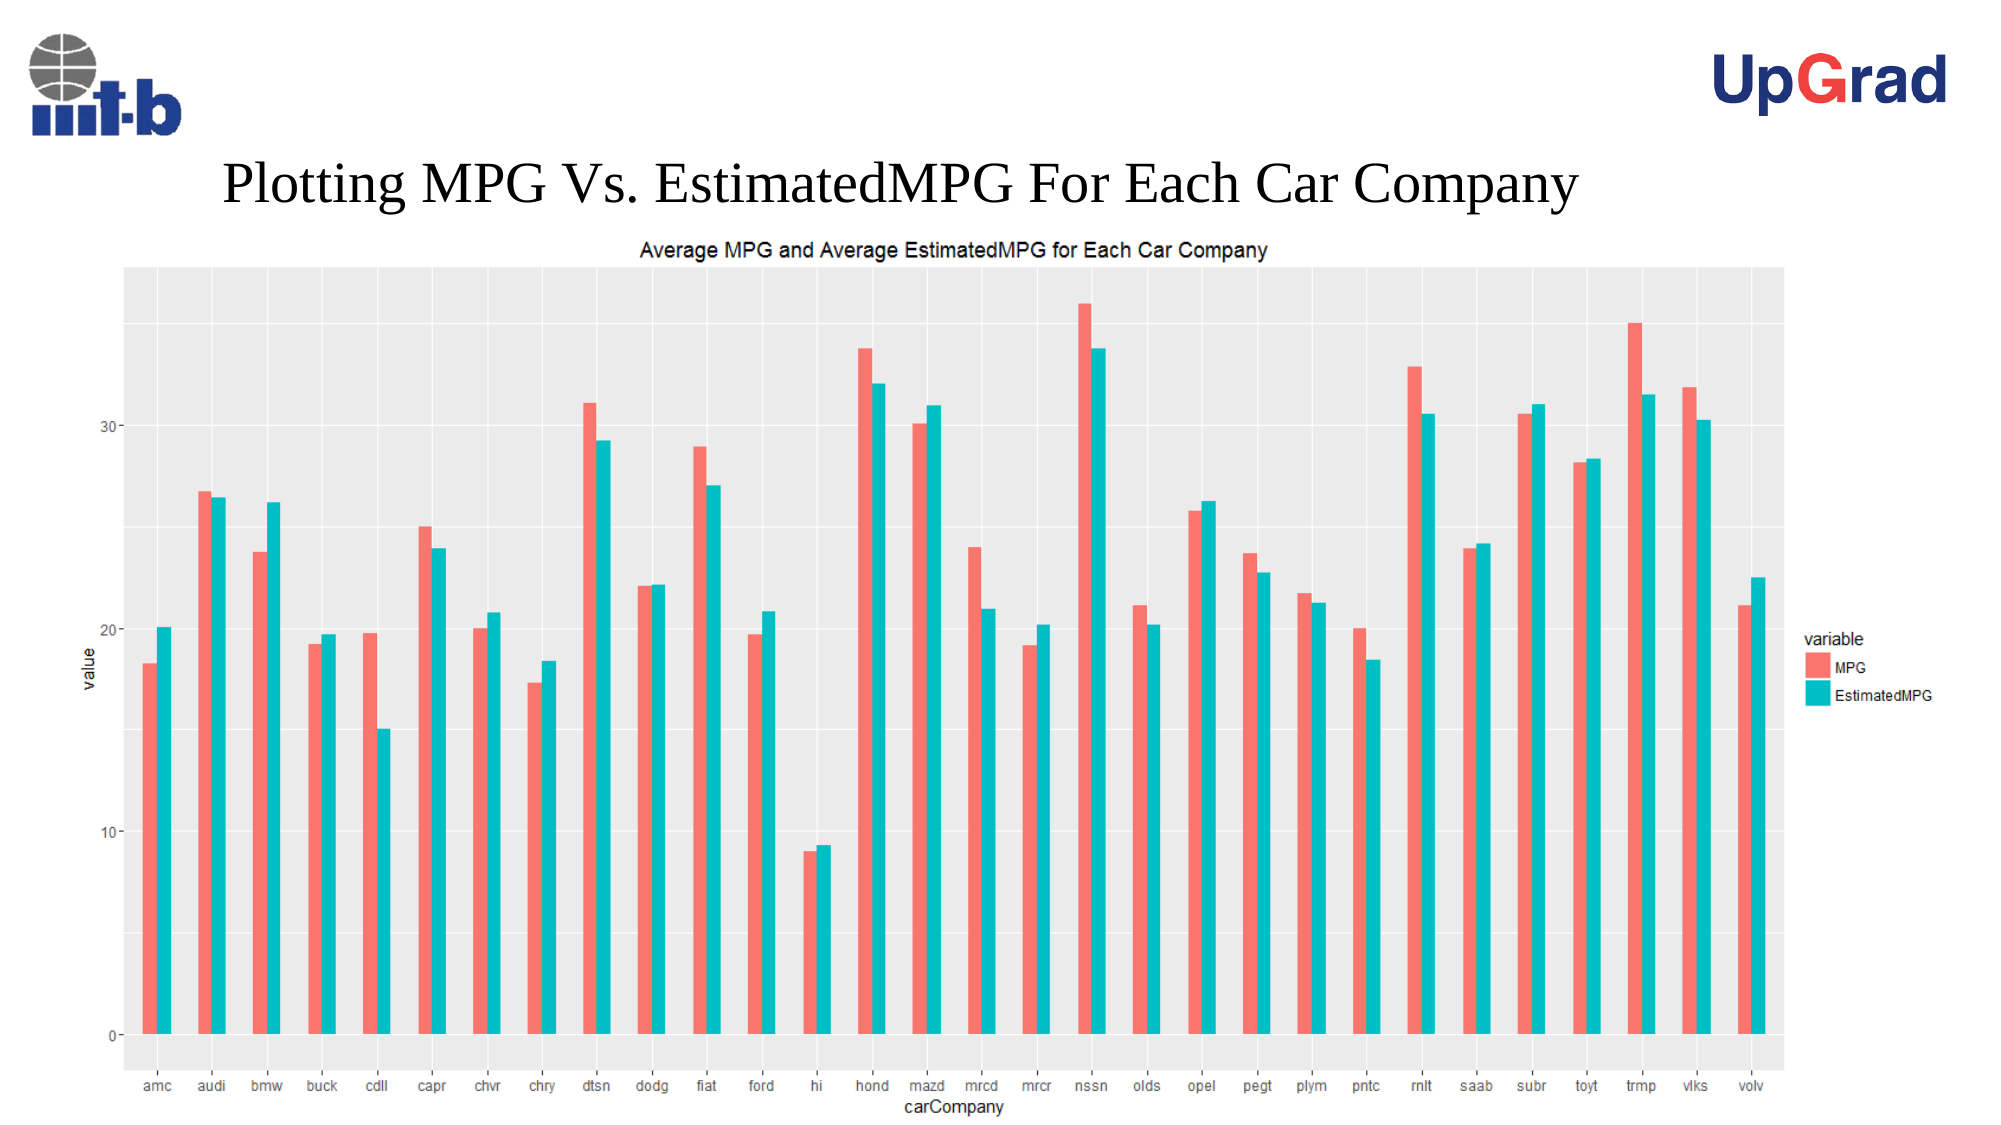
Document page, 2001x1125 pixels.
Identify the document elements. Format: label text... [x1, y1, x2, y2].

title Plotting MPG Vs. EstimatedMPG For Each Car Company [186, 104, 1715, 231]
picture [66, 231, 1962, 1125]
picture [0, 29, 208, 163]
picture [1714, 53, 1952, 116]
